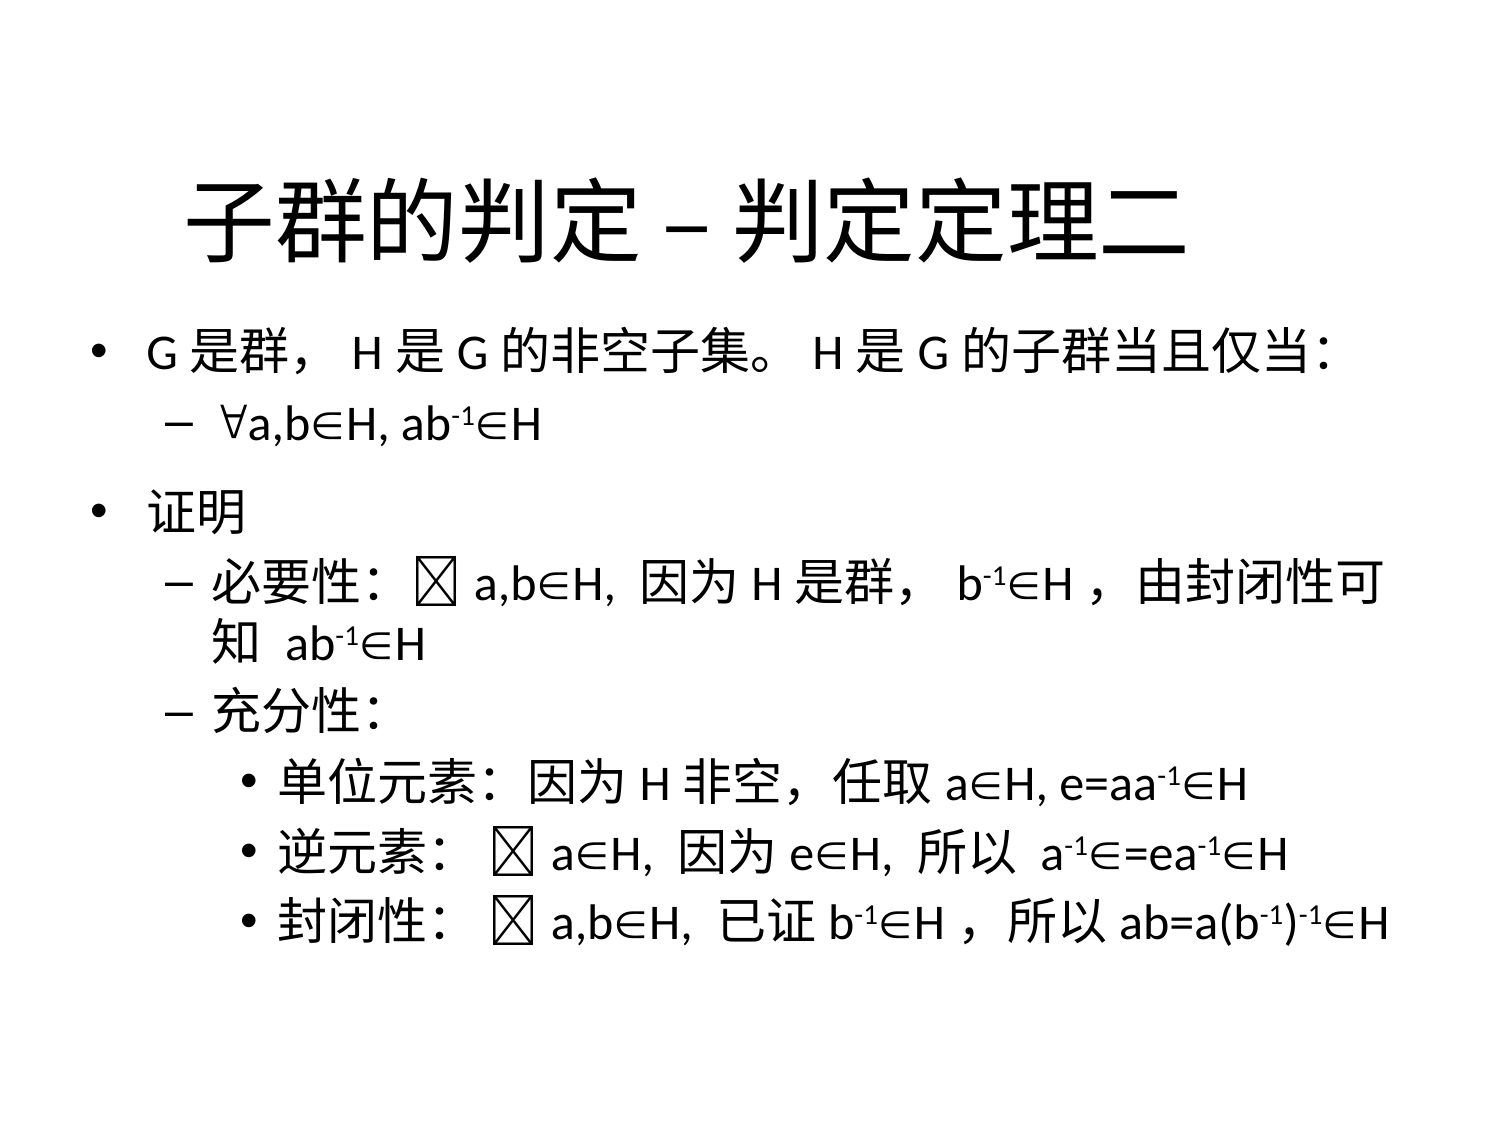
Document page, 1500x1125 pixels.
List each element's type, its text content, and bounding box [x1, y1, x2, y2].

title 子群的判定 – 判定定理二 [50, 125, 1325, 313]
list G是群，H是G的非空子集。H是G的子群当且仅当： a,bH, ab-1H 证明 必要性：a,bH, 因为H是群，b-1H，由封闭性可知 ab-1H 充分性： 单位元素：因为H非空，任取aH, e=aa-1H 逆元素： aH, 因为eH, 所以 a-1=ea-1H 封闭性： a,bH, 已证b-1H，所以ab=a(b-1)-1H [75, 312, 1438, 1028]
